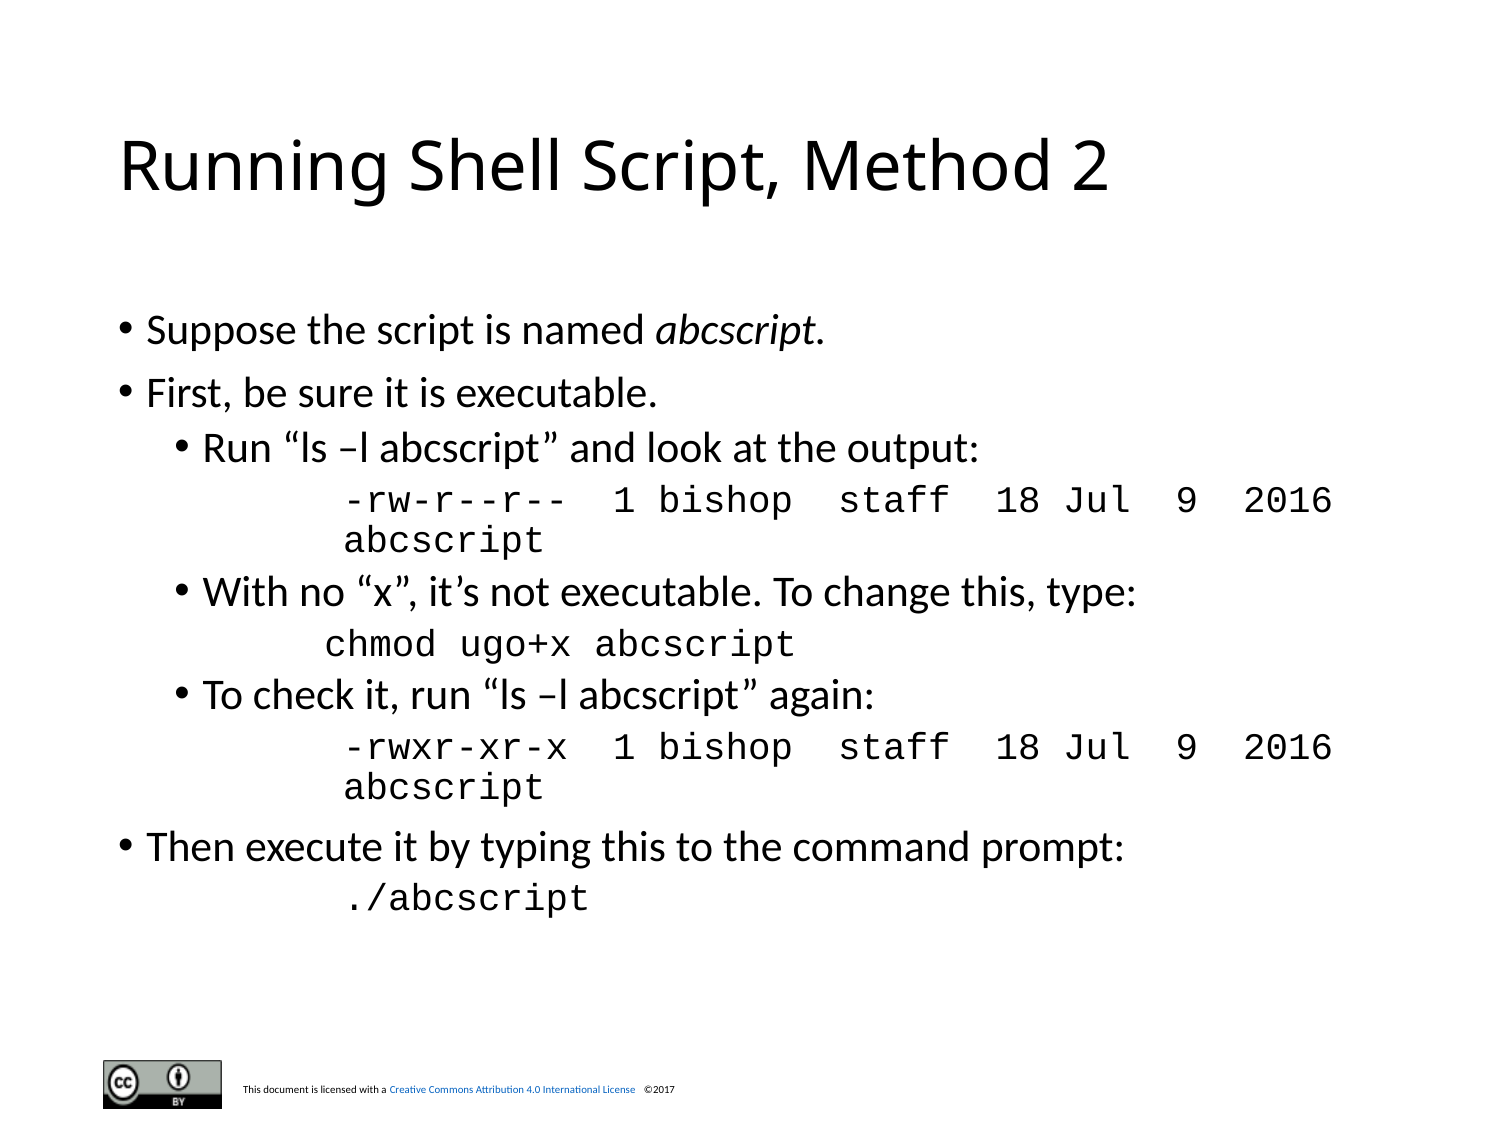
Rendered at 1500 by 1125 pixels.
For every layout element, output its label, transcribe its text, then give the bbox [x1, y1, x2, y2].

title Running Shell Script, Method 2 [103, 59, 1397, 278]
list Suppose the script is named abcscript. First, be sure it is executable. Run “ls –l abcscript” and look at the output: -rw-r--r-- 1 bishop staff 18 Jul 9 2016 abcscript With no “x”, it’s not executable. To change this, type: chmod ugo+x abcscript To check it, run “ls –l abcscript” again: -rwxr-xr-x 1 bishop staff 18 Jul 9 2016 abcscript Then execute it by typing this to the command prompt: ./abcscript [103, 299, 1397, 1014]
picture [103, 1060, 222, 1109]
